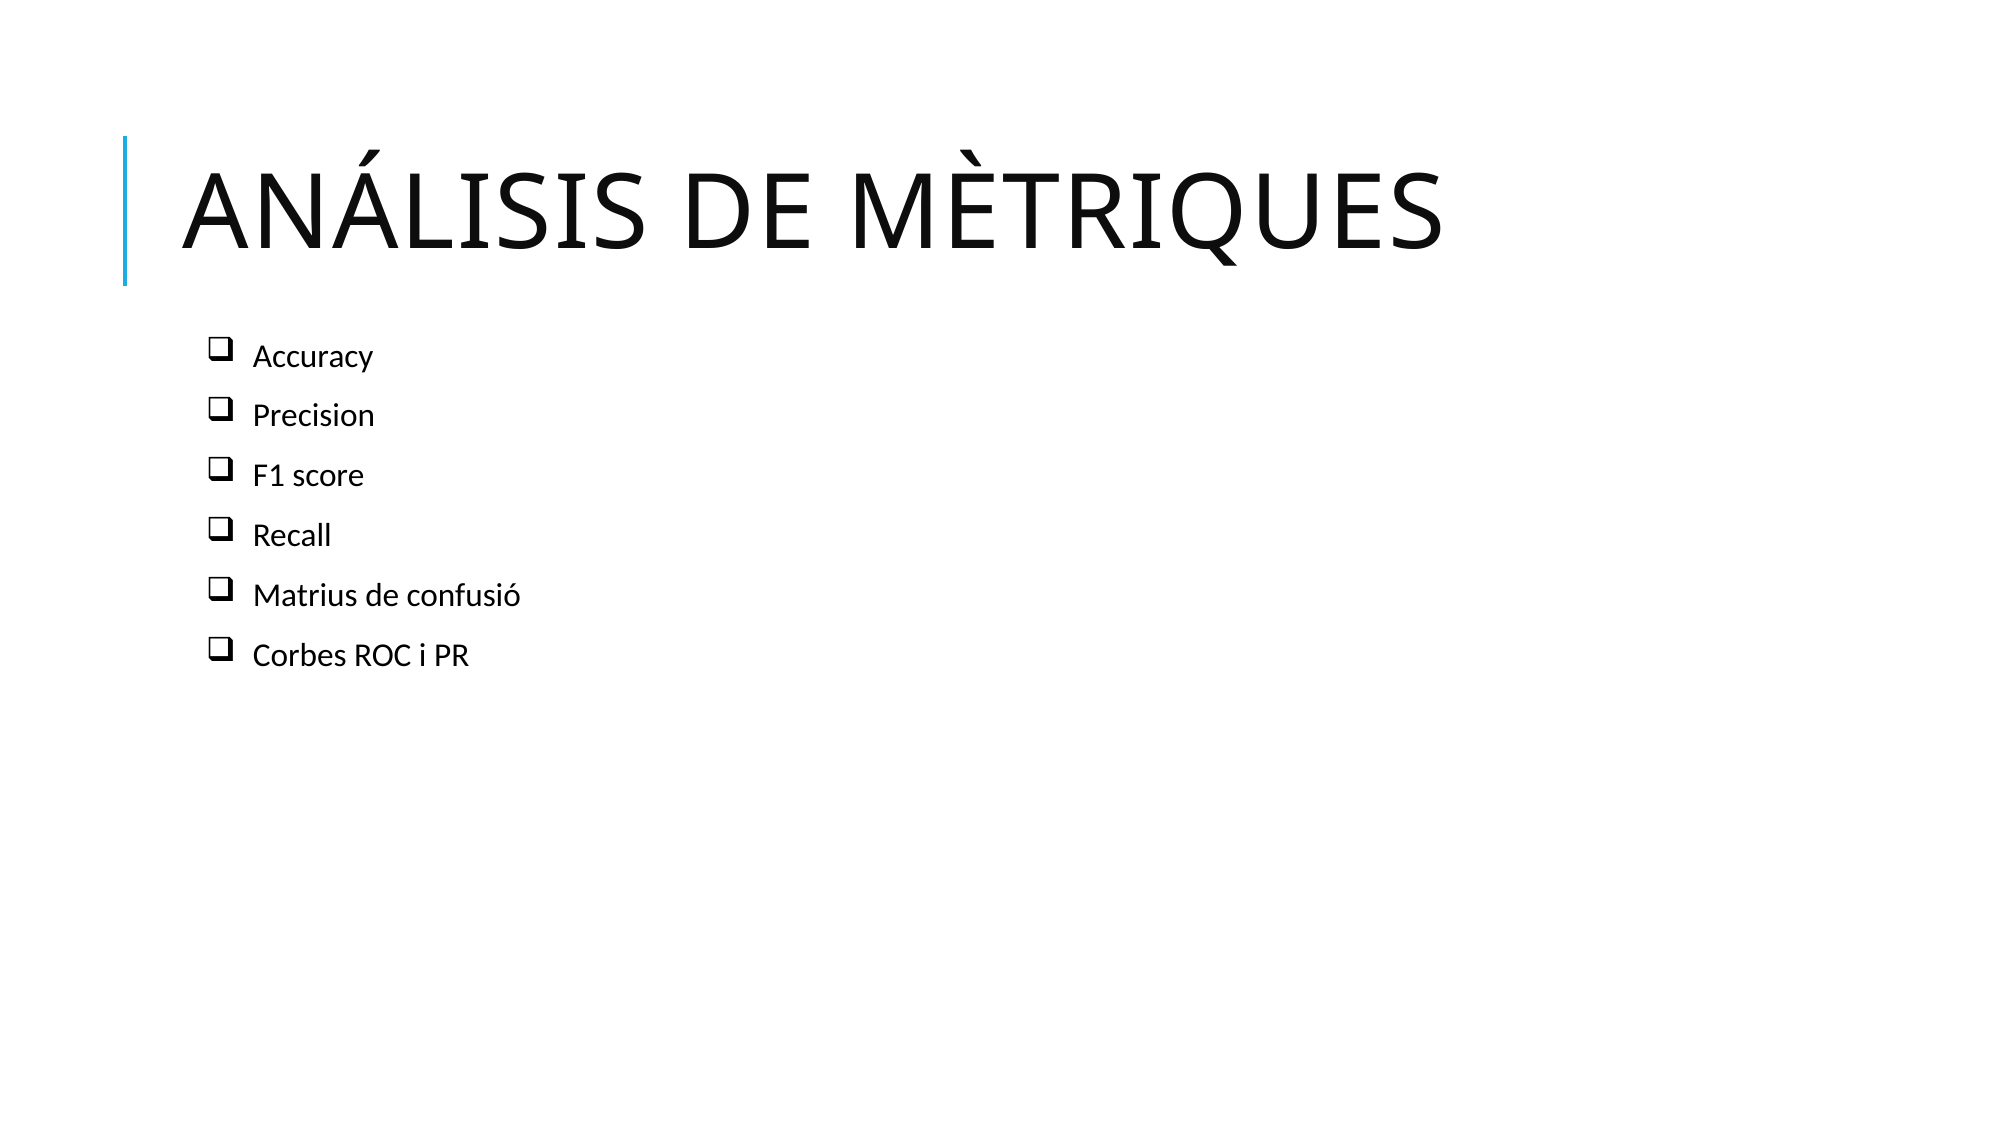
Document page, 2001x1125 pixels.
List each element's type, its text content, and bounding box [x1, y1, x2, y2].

title Análisis de mètriques [168, 96, 1763, 342]
text_box Accuracy Precision F1 score Recall Matrius de confusió Corbes ROC i PR [191, 306, 861, 681]
